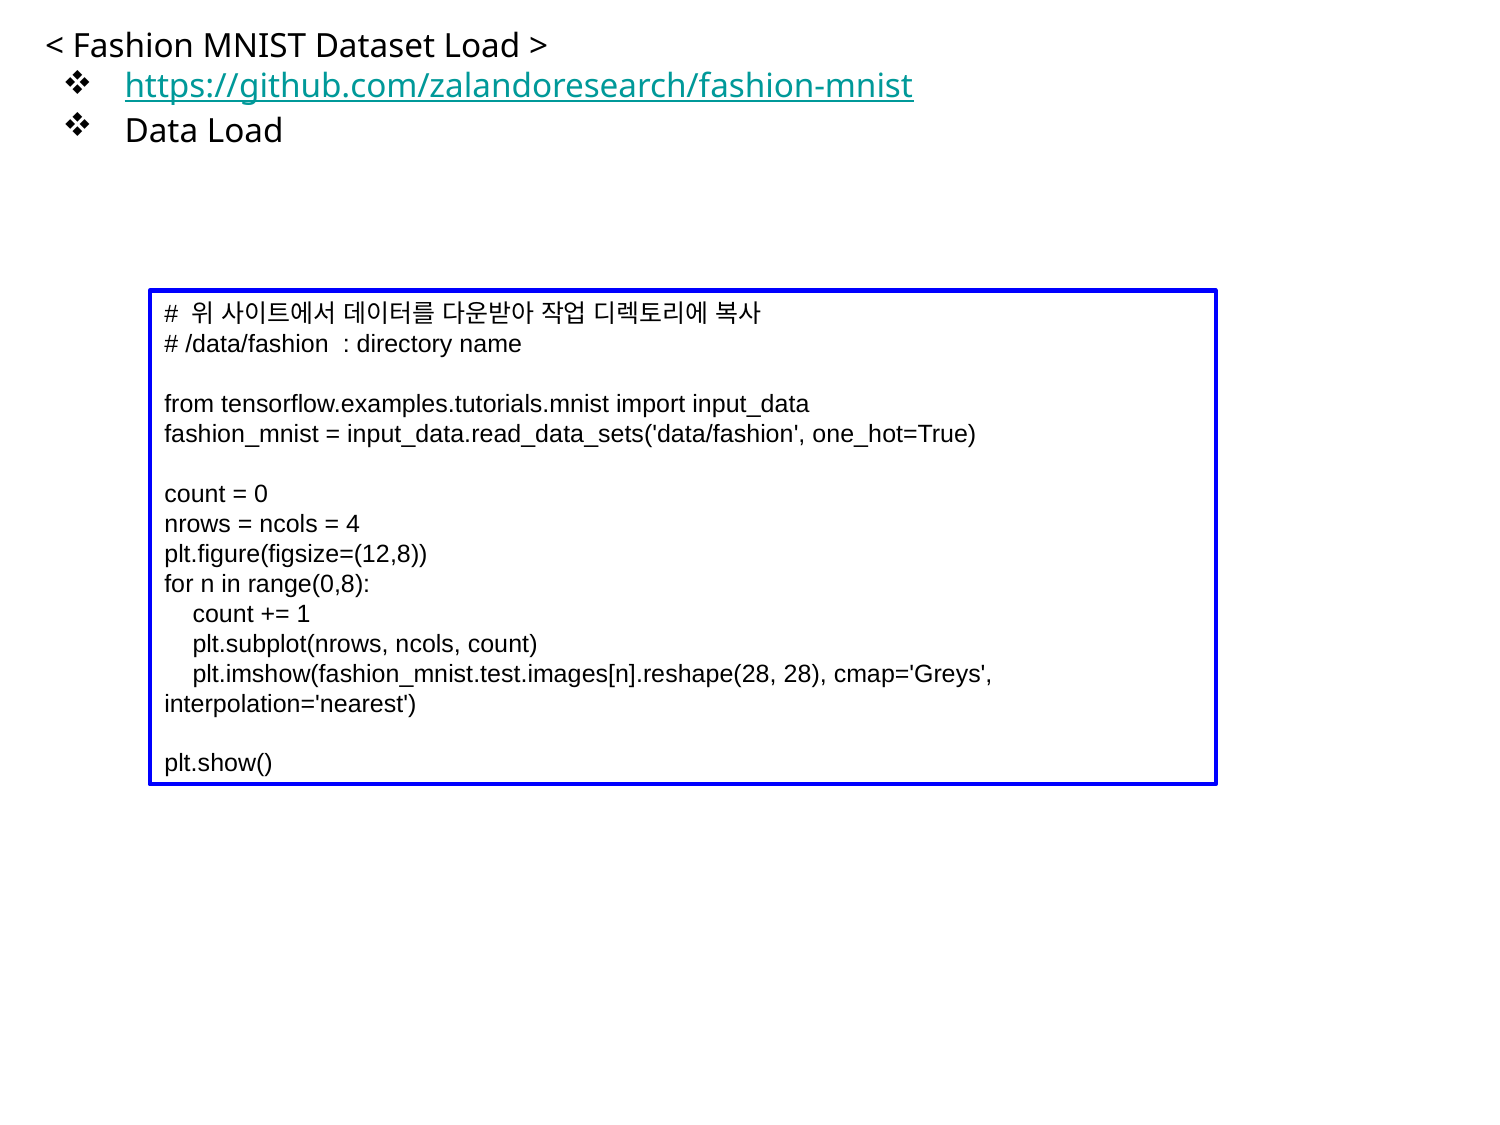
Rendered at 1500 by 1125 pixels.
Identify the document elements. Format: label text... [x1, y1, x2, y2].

text_box # 위 사이트에서 데이터를 다운받아 작업 디렉토리에 복사 # /data/fashion : directory name from tensorflow.examples.tutorials.mnist import input_data fashion_mnist = input_data.read_data_sets('data/fashion', one_hot=True) count = 0 nrows = ncols = 4 plt.figure(figsize=(12,8)) for n in range(0,8): count += 1 plt.subplot(nrows, ncols, count) plt.imshow(fashion_mnist.test.images[n].reshape(28, 28), cmap='Greys', interpolation='nearest') plt.show() [149, 290, 1216, 785]
list < Fashion MNIST Dataset Load > https://github.com/zalandoresearch/fashion-mnist Data Load [30, 75, 1391, 809]
text_box [0, 0, 1500, 75]
